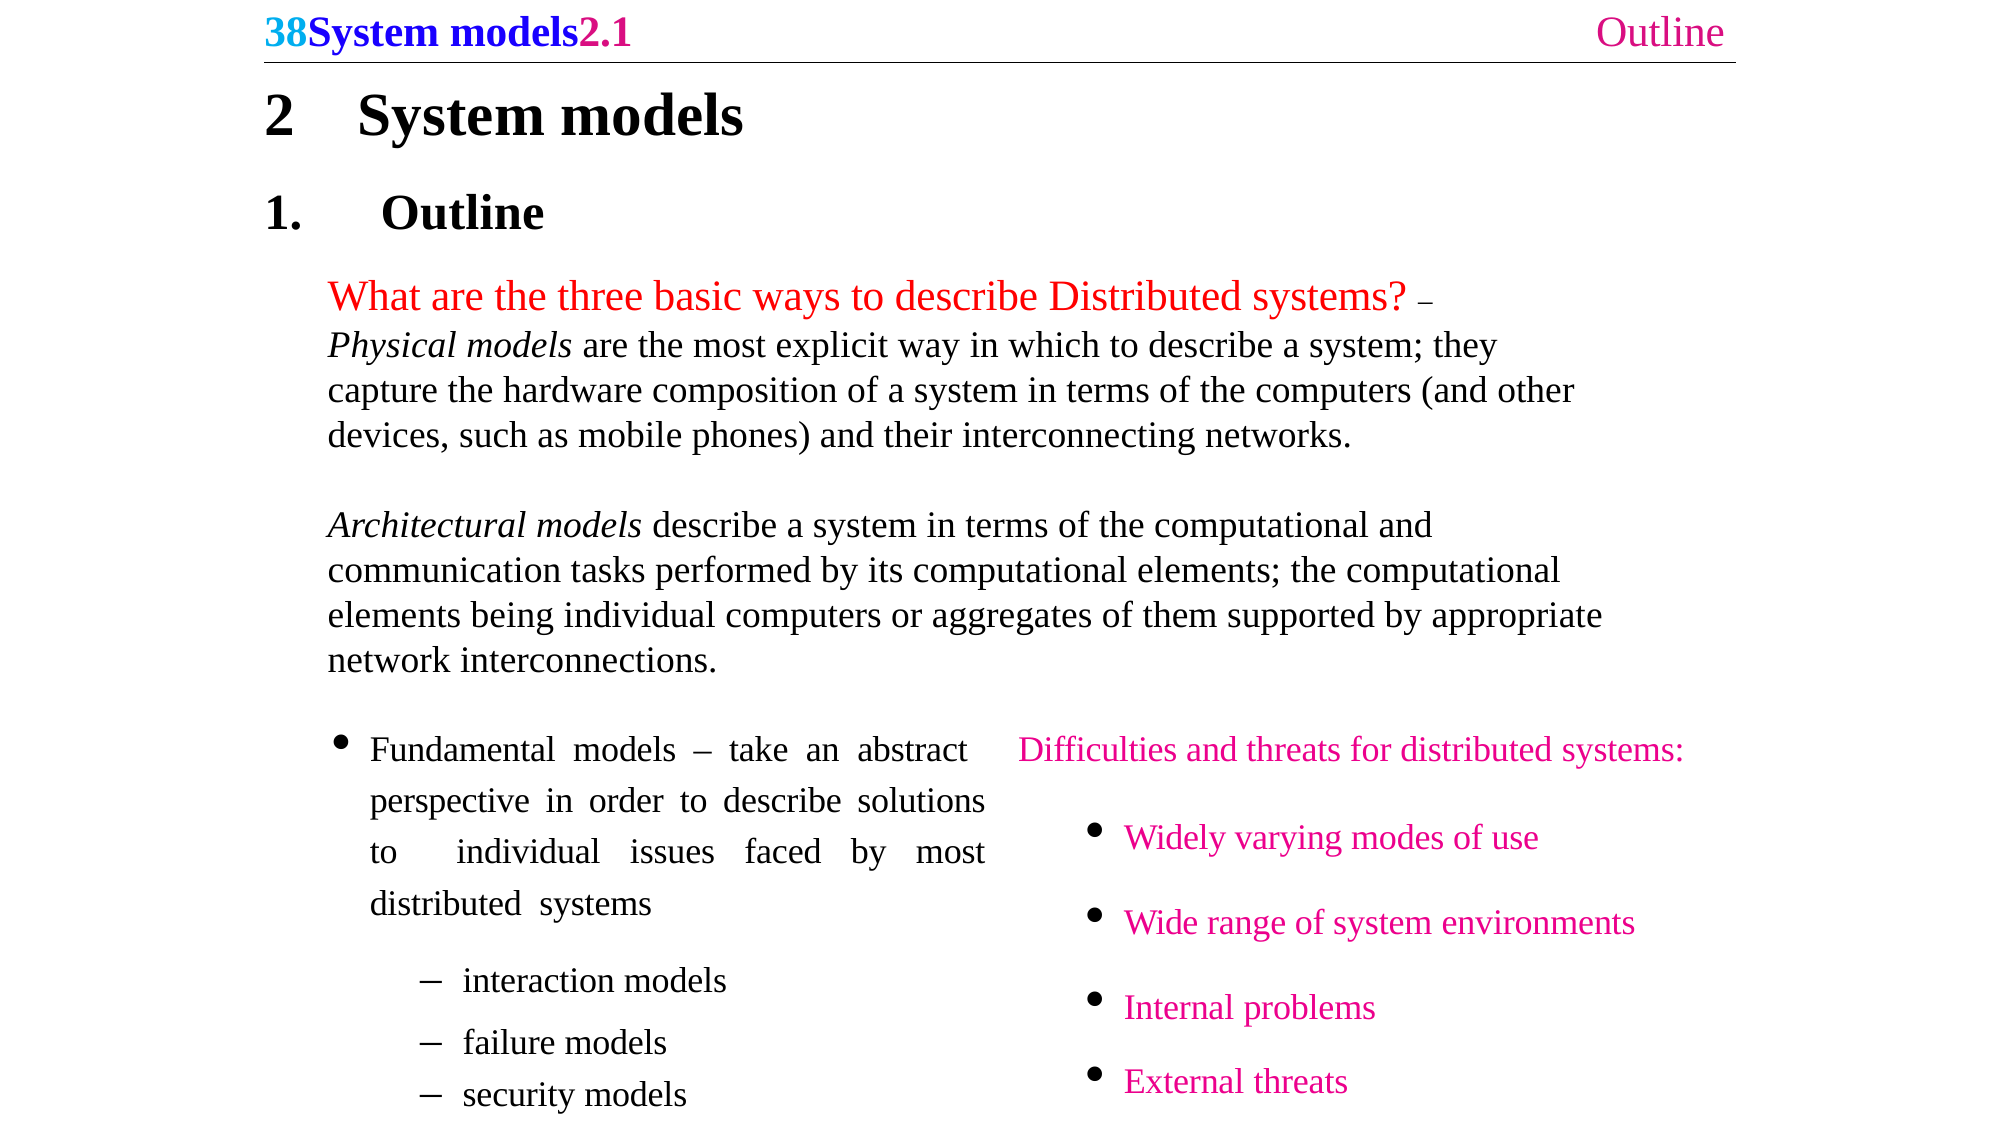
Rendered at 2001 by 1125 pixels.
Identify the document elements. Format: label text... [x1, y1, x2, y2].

text_box Difficulties and threats for distributed systems: [1014, 721, 1694, 769]
text_box Widely varying modes of use Wide range of system environments Internal problems External threats [1084, 809, 1644, 1101]
text_box System models Outline What are the three basic ways to describe Distributed systems? – Physical models are the most explicit way in which to describe a system; they capture the hardware composition of a system in terms of the computers (and other devices, such as mobile phones) and their interconnecting networks. Architectural models describe a system in terms of the computational and communication tasks performed by its computational elements; the computational elements being individual computers or aggregates of them supported by appropriate network interconnections. [260, 33, 1740, 680]
text_box 38System models2.1 [260, 0, 637, 33]
text_box Fundamental models – take an abstract perspective in order to describe solutions to individual issues faced by most distributed systems interaction models failure models security models [330, 713, 986, 1114]
text_box Outline [1592, 0, 1729, 33]
